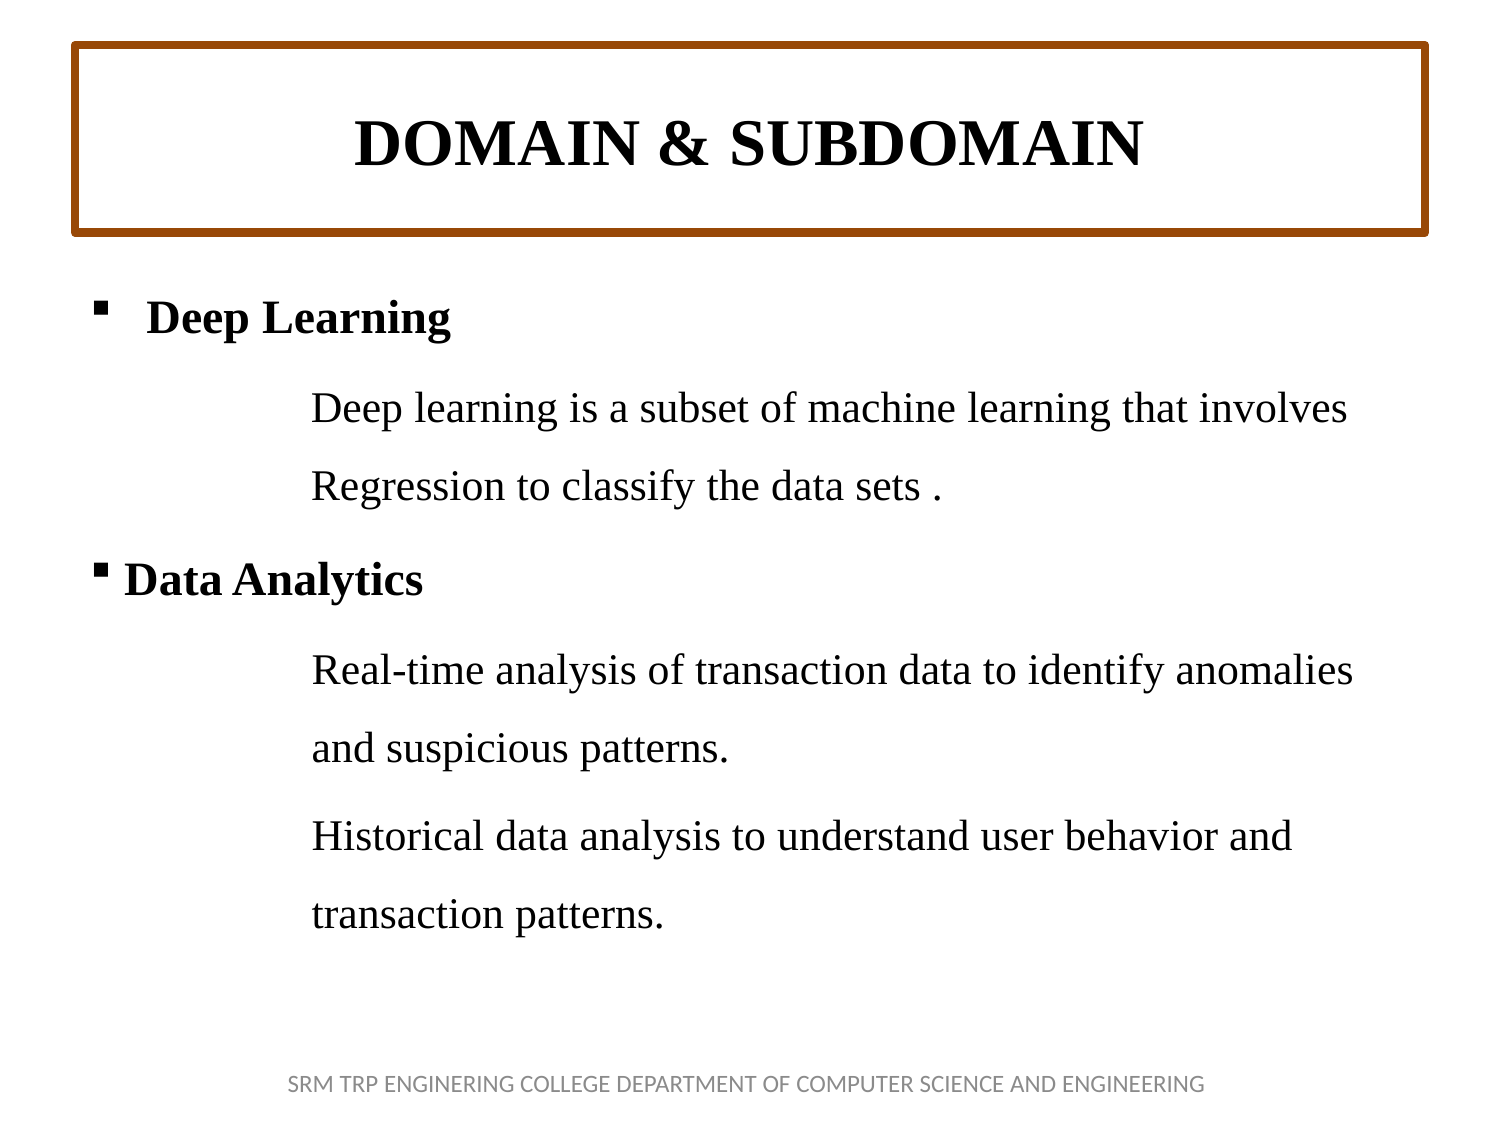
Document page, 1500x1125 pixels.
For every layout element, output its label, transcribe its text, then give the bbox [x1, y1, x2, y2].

footer SRM TRP ENGINERING COLLEGE DEPARTMENT OF COMPUTER SCIENCE AND ENGINEERING [0, 1040, 1500, 1125]
list Deep Learning Deep learning is a subset of machine learning that involves Regression to classify the data sets . Data Analytics Real-time analysis of transaction data to identify anomalies and suspicious patterns. Historical data analysis to understand user behavior and transaction patterns. [75, 249, 1425, 1040]
title DOMAIN & SUBDOMAIN [73, 43, 1427, 235]
slide_number [1074, 1042, 1425, 1103]
